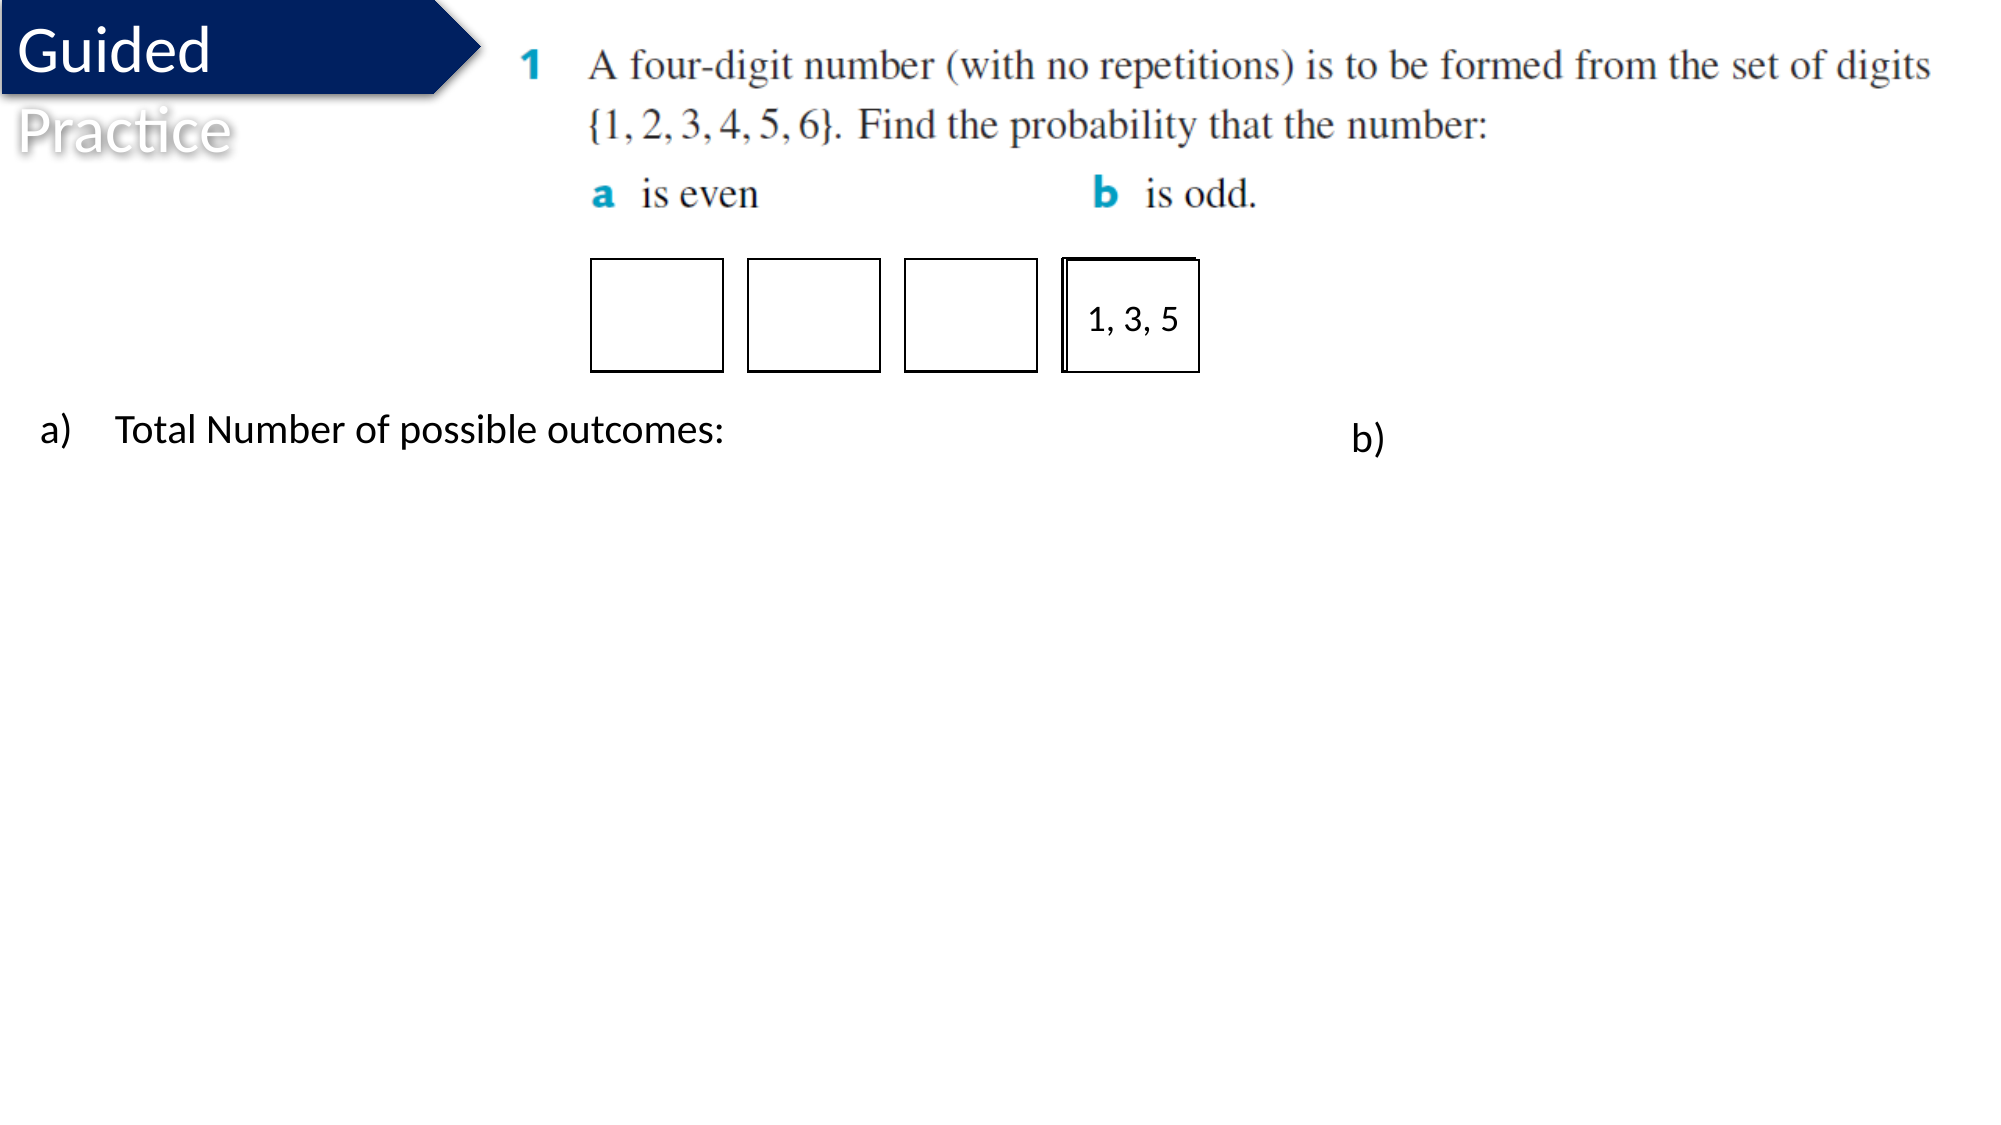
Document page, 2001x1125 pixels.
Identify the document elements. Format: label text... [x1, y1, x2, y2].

text_box Guided Practice [2, 0, 481, 94]
text_box 1, 3, 5 [1066, 259, 1200, 373]
picture [500, 26, 1987, 237]
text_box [590, 259, 1194, 372]
